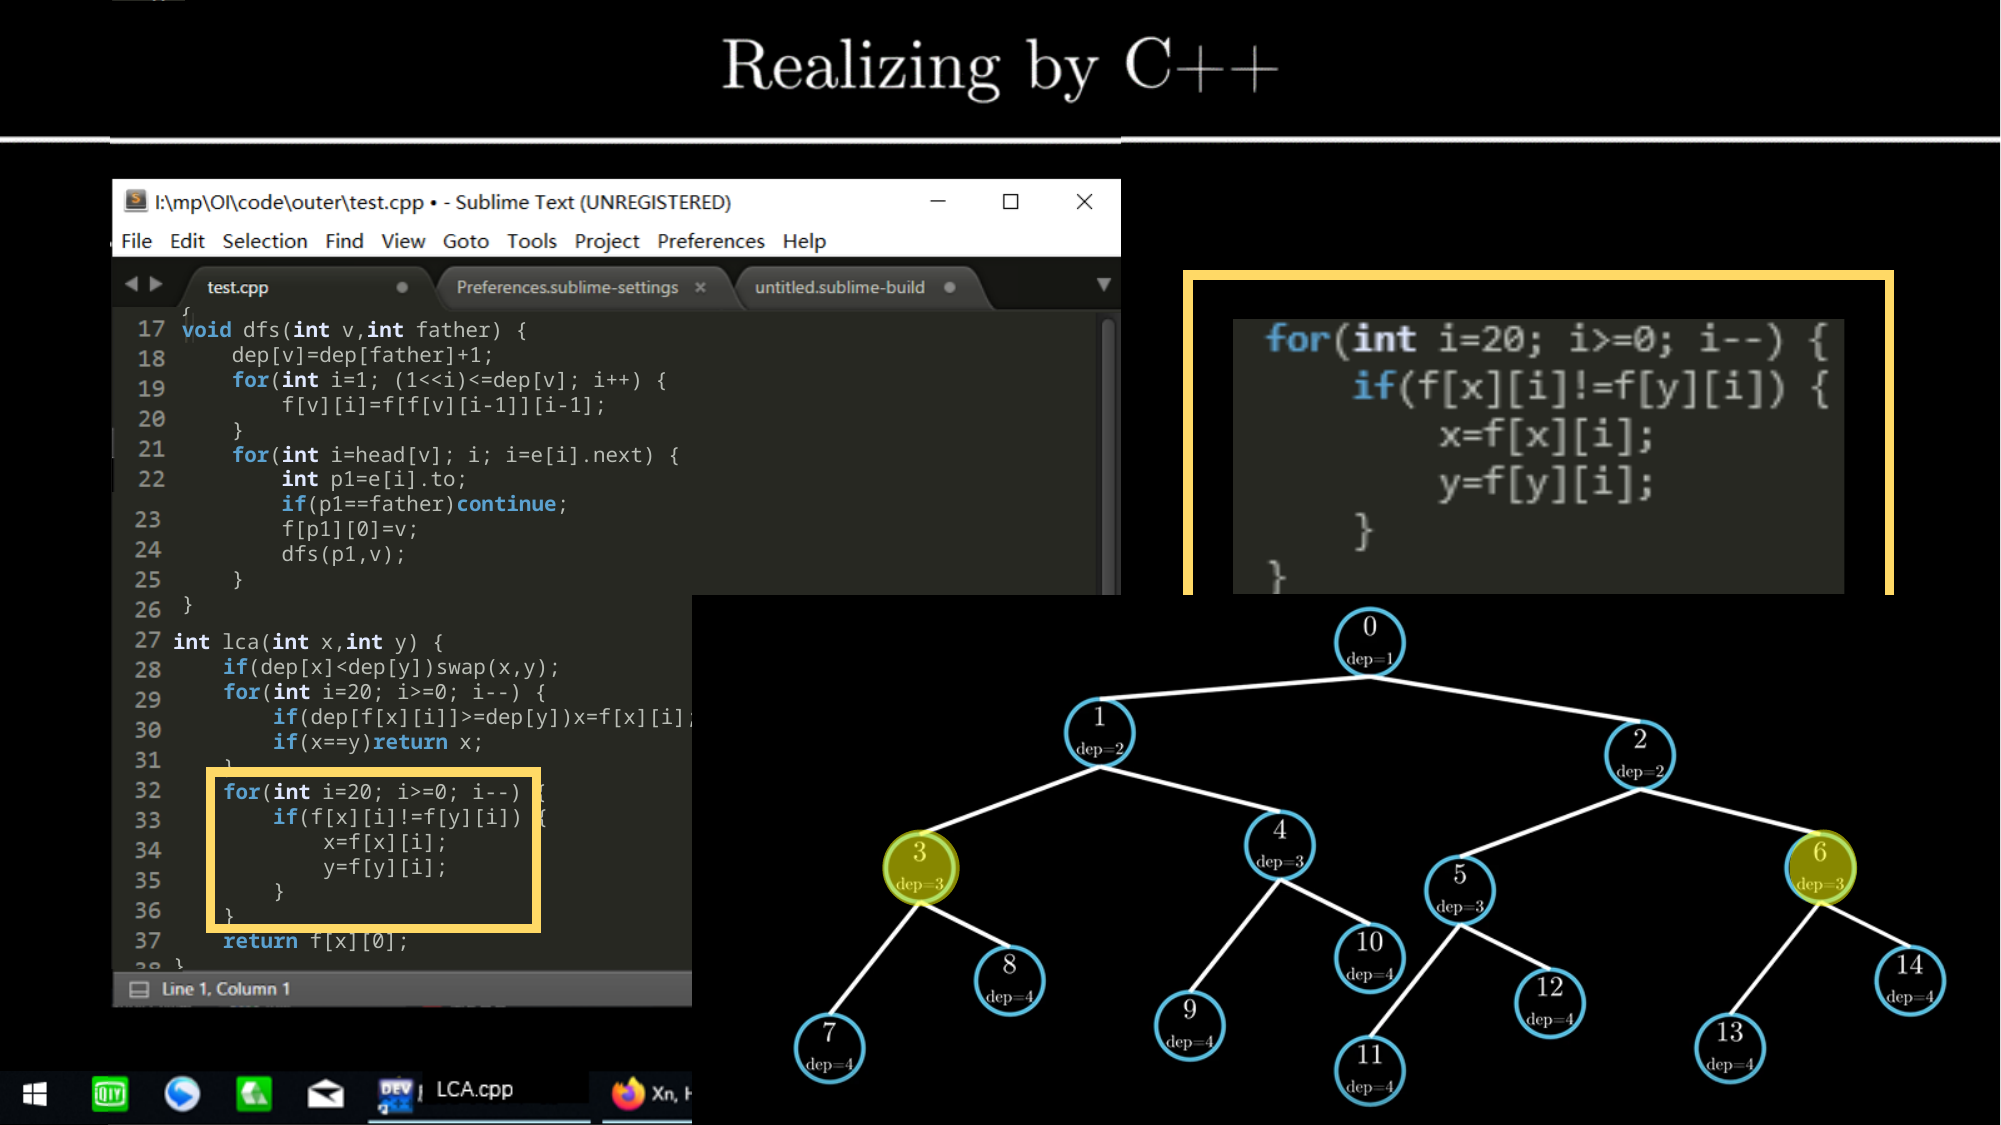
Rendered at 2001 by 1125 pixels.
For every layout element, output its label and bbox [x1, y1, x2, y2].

text_box [1187, 274, 1890, 595]
picture [0, 0, 2001, 1125]
